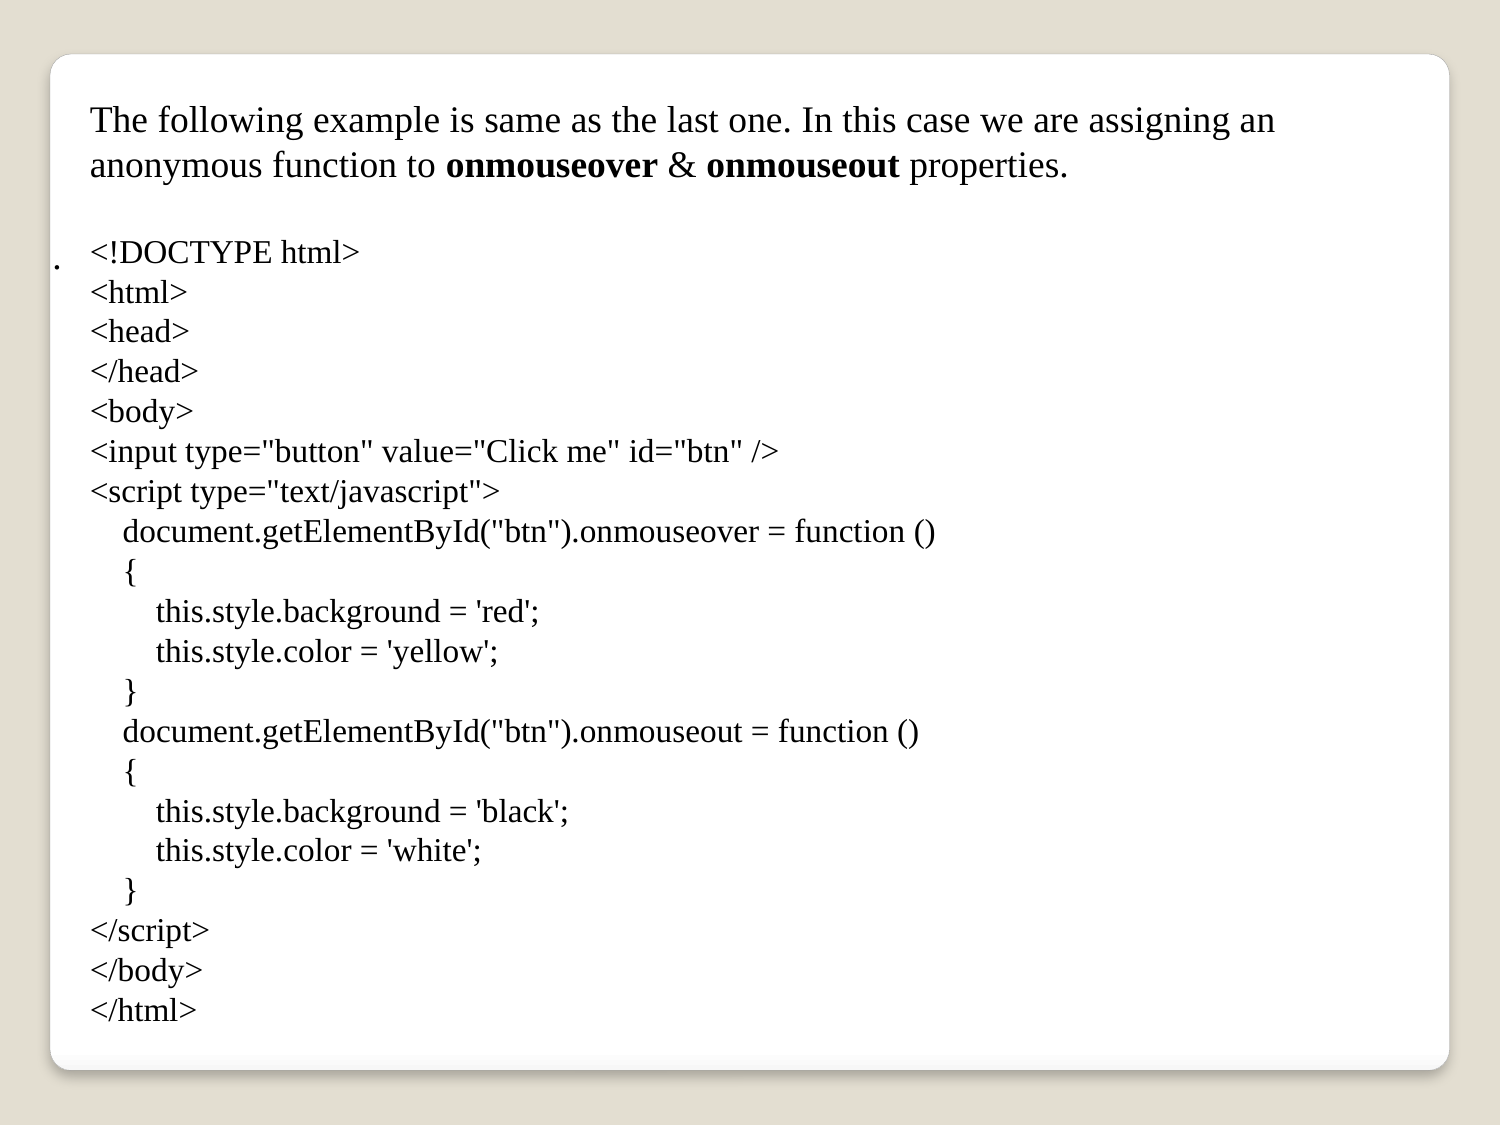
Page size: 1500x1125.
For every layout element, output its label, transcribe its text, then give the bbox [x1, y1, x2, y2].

text_box The following example is same as the last one. In this case we are assigning an anonymous function to onmouseover & onmouseout properties. <!DOCTYPE html> <html> <head> </head> <body> <input type="button" value="Click me" id="btn" /> <script type="text/javascript"> document.getElementById("btn").onmouseover = function () { this.style.background = 'red'; this.style.color = 'yellow'; } document.getElementById("btn").onmouseout = function () { this.style.background = 'black'; this.style.color = 'white'; } </script> </body> </html> [75, 285, 1463, 1036]
text_box The following example is same as the last one. In this case we are assigning an anonymous function to onmouseover & onmouseout properties. <!DOCTYPE html> <html> <head> </head> <body> <input type="button" value="Click me" id="btn" /> <script type="text/javascript"> document.getElementById("btn").onmouseover = function () { this.style.background = 'red'; this.style.color = 'yellow'; } document.getElementById("btn").onmouseout = function () { this.style.background = 'black'; this.style.color = 'white'; } </script> </body> </html> [75, 87, 1463, 224]
text_box . [37, 224, 1500, 285]
